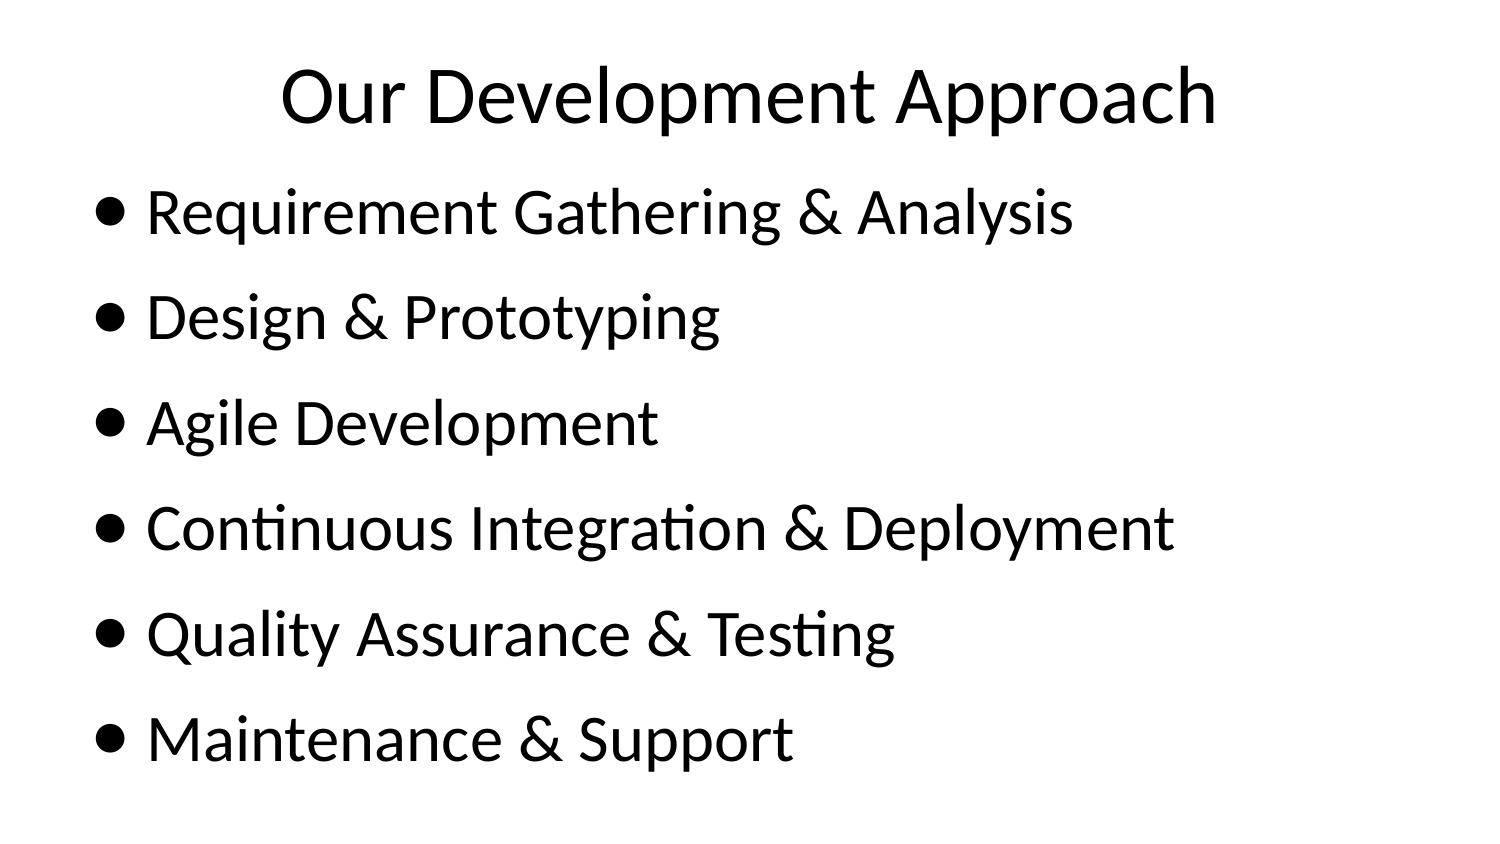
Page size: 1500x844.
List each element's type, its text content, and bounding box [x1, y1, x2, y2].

title Our Development Approach [75, 33, 1425, 148]
list Requirement Gathering & Analysis Design & Prototyping Agile Development Continuous Integration & Deployment Quality Assurance & Testing Maintenance & Support [75, 148, 1425, 796]
